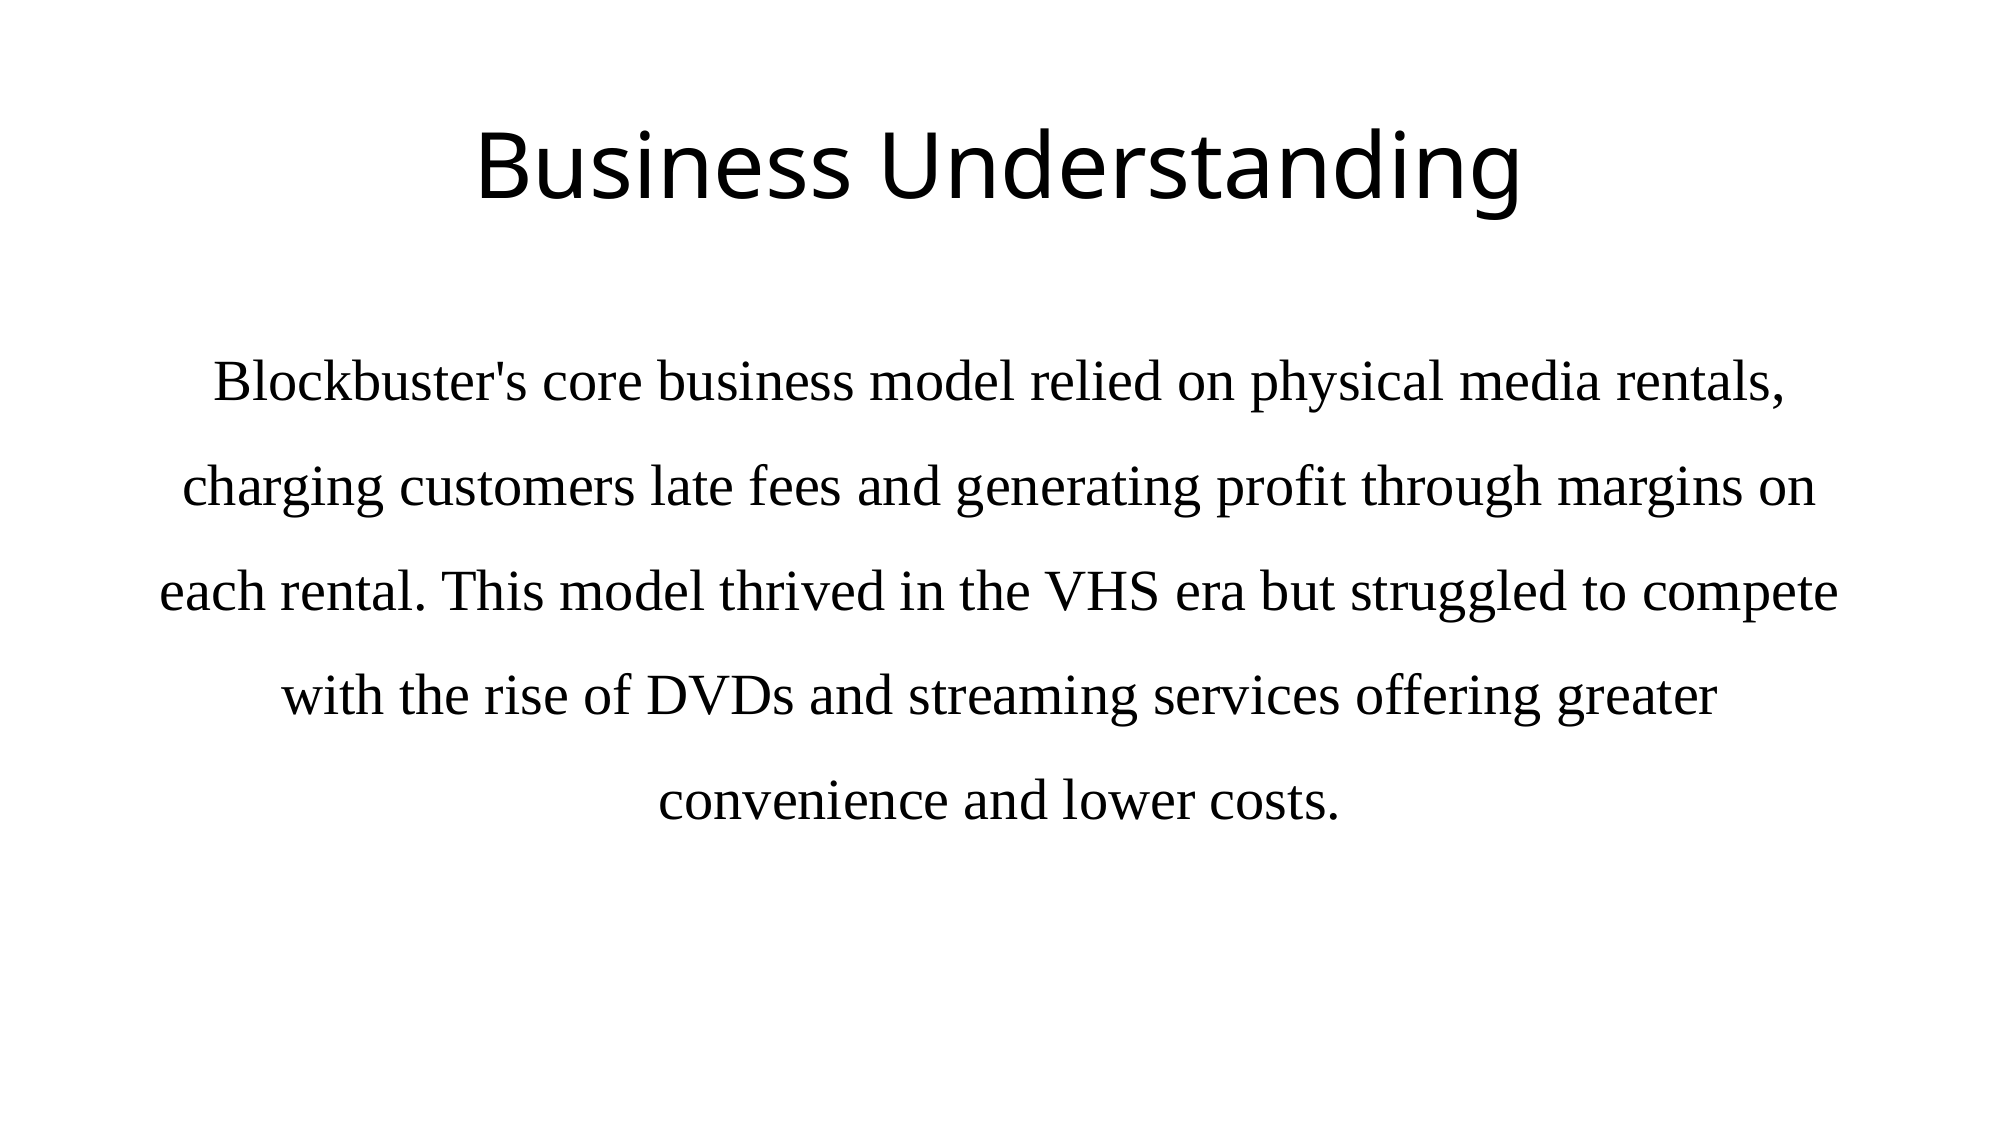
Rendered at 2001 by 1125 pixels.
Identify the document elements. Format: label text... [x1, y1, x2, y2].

list Blockbuster's core business model relied on physical media rentals, charging customers late fees and generating profit through margins on each rental. This model thrived in the VHS era but struggled to compete with the rise of DVDs and streaming services offering greater convenience and lower costs. [137, 299, 1863, 1014]
title Business Understanding [137, 59, 1863, 278]
